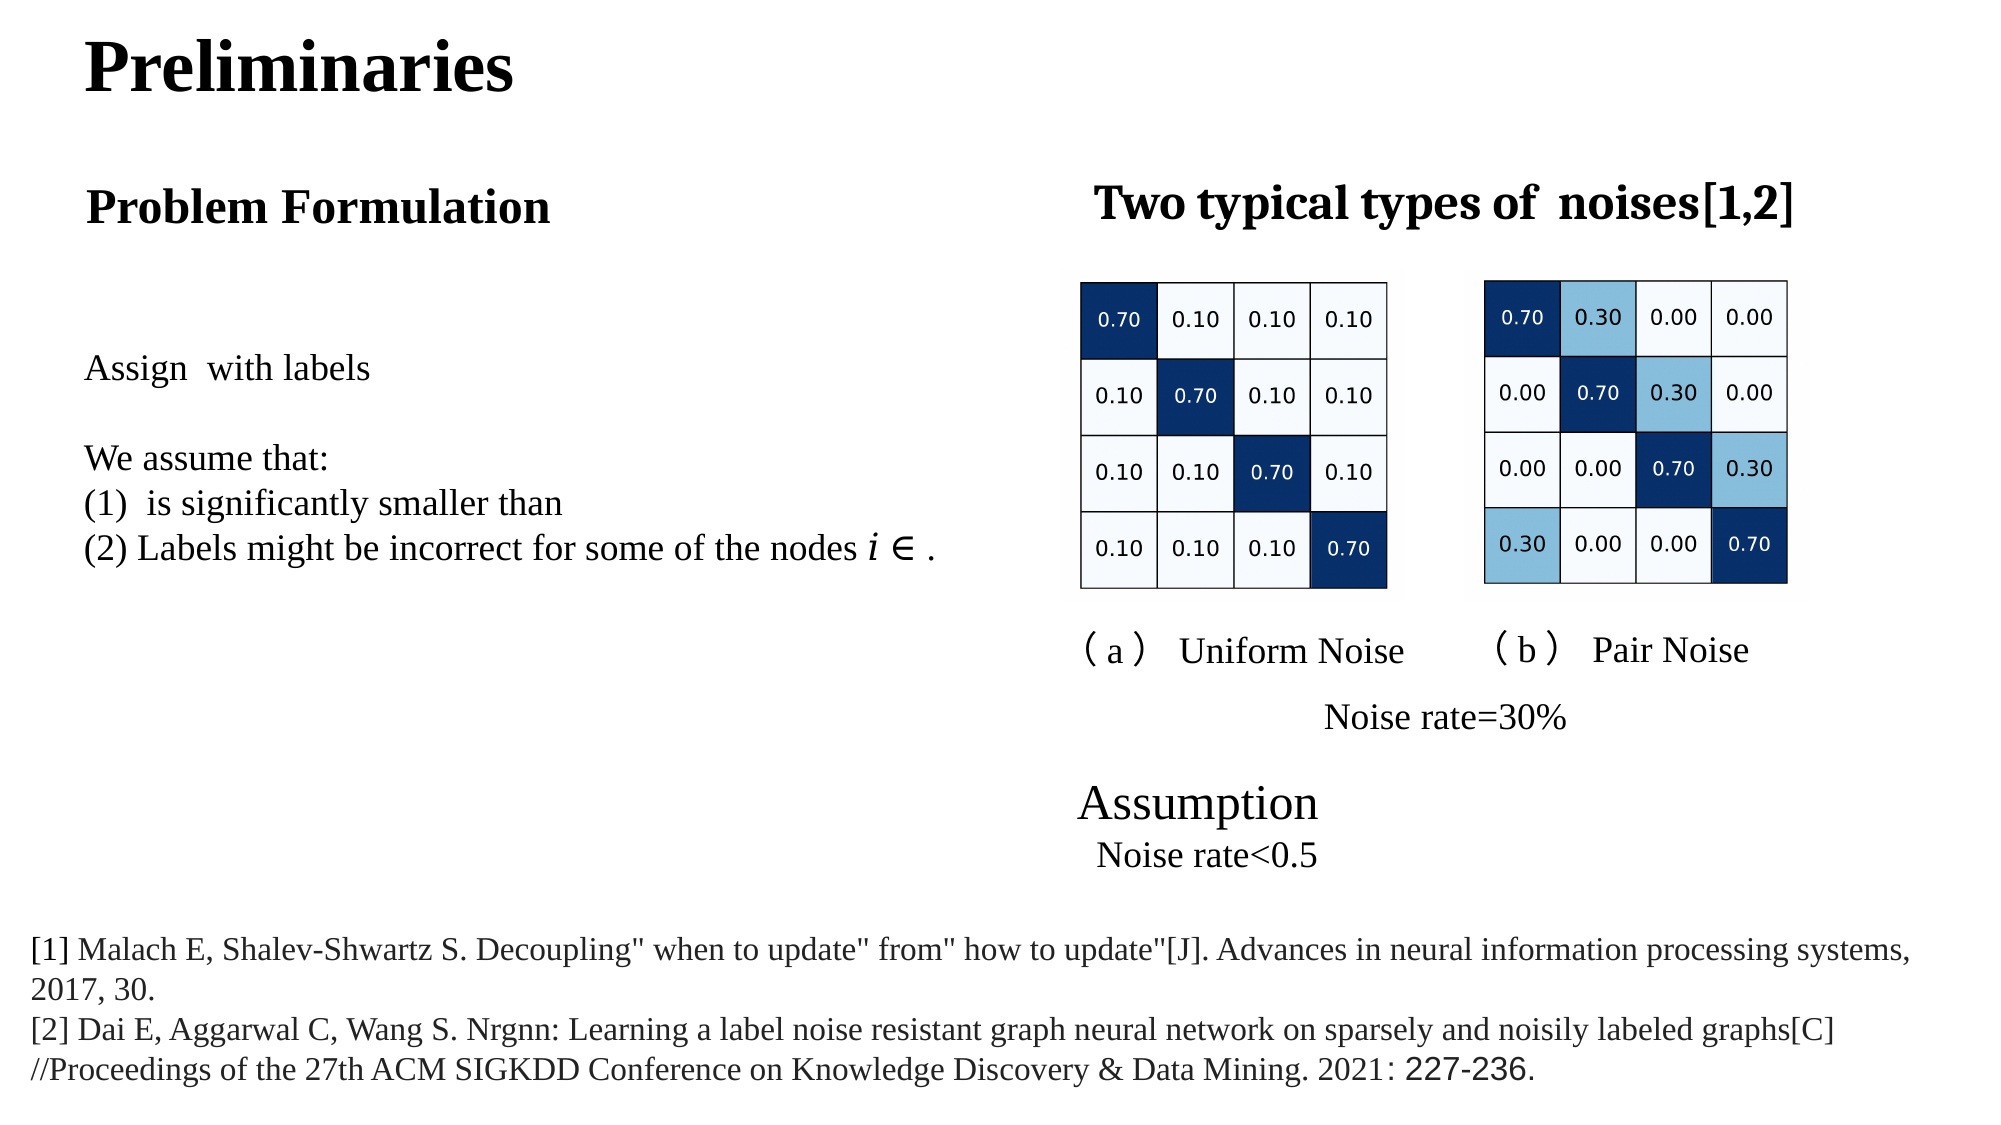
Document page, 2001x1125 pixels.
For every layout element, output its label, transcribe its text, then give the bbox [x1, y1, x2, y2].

text_box Noise rate=30% [1309, 684, 1583, 745]
text_box Two typical types of noises[1,2] [1078, 161, 1813, 237]
title Preliminaries [69, 23, 961, 112]
text_box （b）Pair Noise [1456, 617, 1765, 678]
picture [1060, 269, 1405, 601]
picture [1464, 269, 1809, 601]
text_box [1] Malach E, Shalev-Shwartz S. Decoupling" when to update" from" how to update"[J]. Advances in neural information processing systems, 2017, 30. [2] Dai E, Aggarwal C, Wang S. Nrgnn: Learning a label noise resistant graph neural network on sparsely and noisily labeled graphs[C] //Proceedings of the 27th ACM SIGKDD Conference on Knowledge Discovery & Data Mining. 2021: 227-236. [15, 919, 2000, 1095]
text_box （a）Uniform Noise [1045, 618, 1420, 679]
text_box Problem Formulation [71, 166, 566, 242]
text_box Assumption Noise rate<0.5 [1062, 762, 1334, 882]
